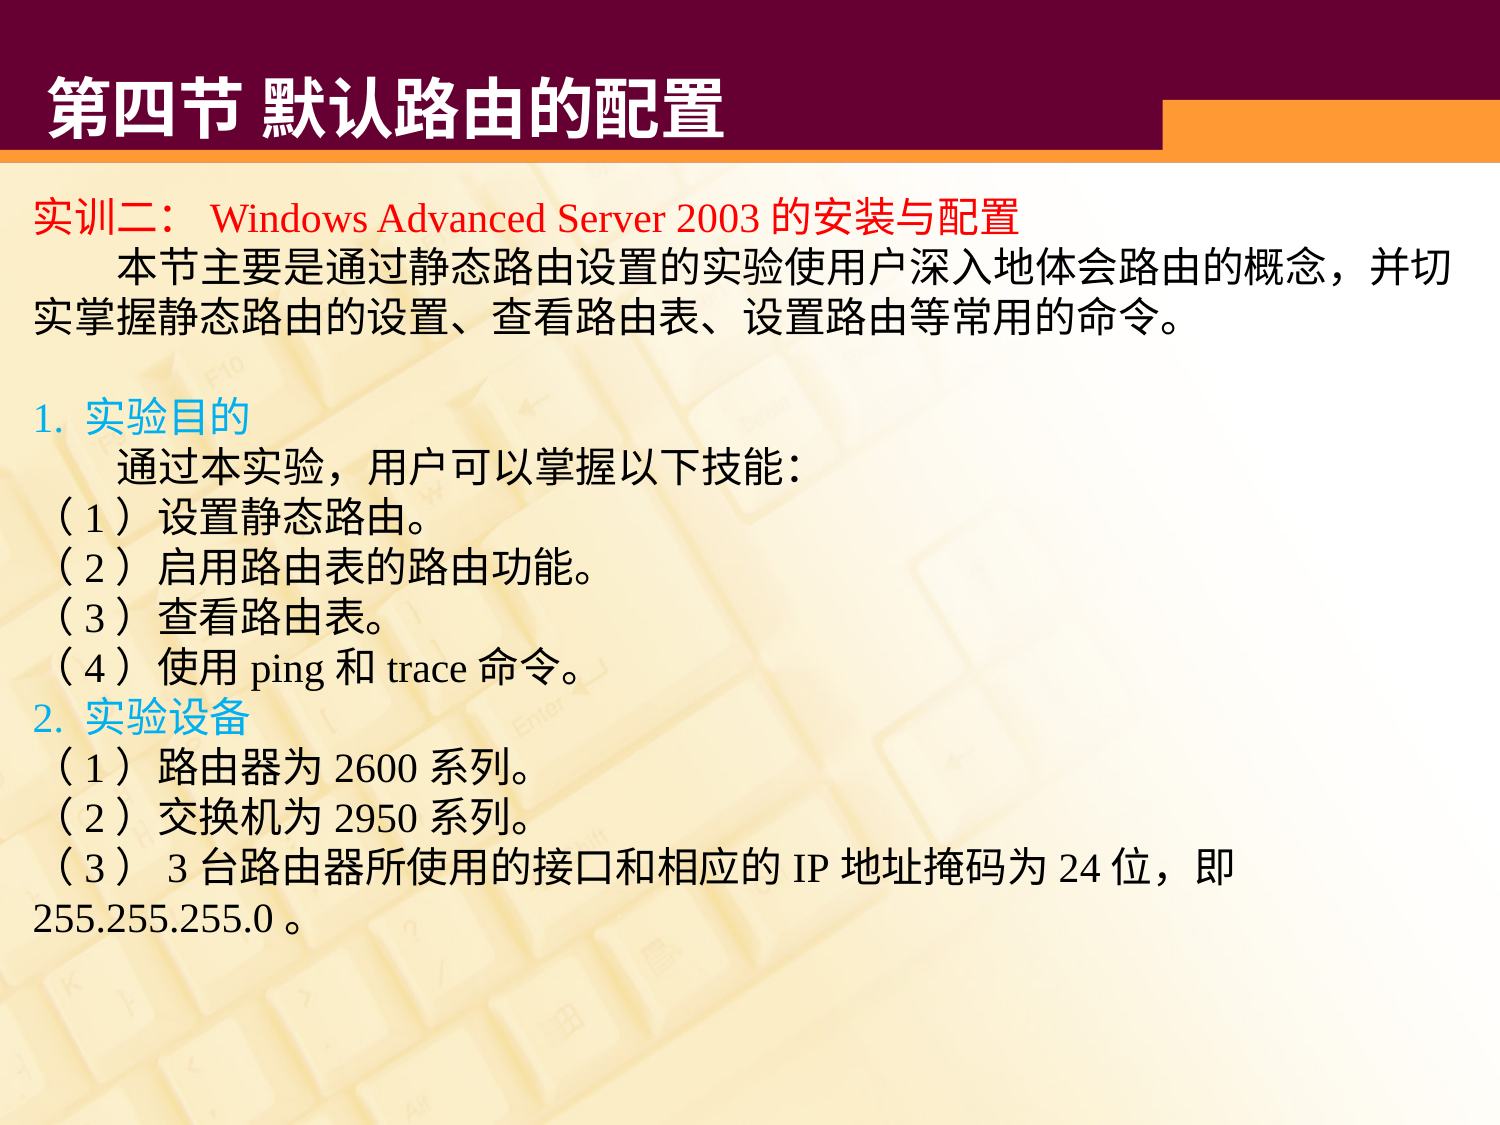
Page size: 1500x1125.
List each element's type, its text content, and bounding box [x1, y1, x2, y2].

title 第四节 默认路由的配置 [29, 50, 1338, 164]
picture [0, 163, 1500, 1125]
list 实训二：Windows Advanced Server 2003的安装与配置 本节主要是通过静态路由设置的实验使用户深入地体会路由的概念，并切实掌握静态路由的设置、查看路由表、设置路由等常用的命令。 1. 实验目的 通过本实验，用户可以掌握以下技能： （1）设置静态路由。 （2）启用路由表的路由功能。 （3）查看路由表。 （4）使用ping和trace命令。 2. 实验设备 （1）路由器为2600系列。 （2）交换机为2950系列。 （3）3台路由器所使用的接口和相应的IP地址掩码为24位，即255.255.255.0。 [17, 183, 1495, 1118]
